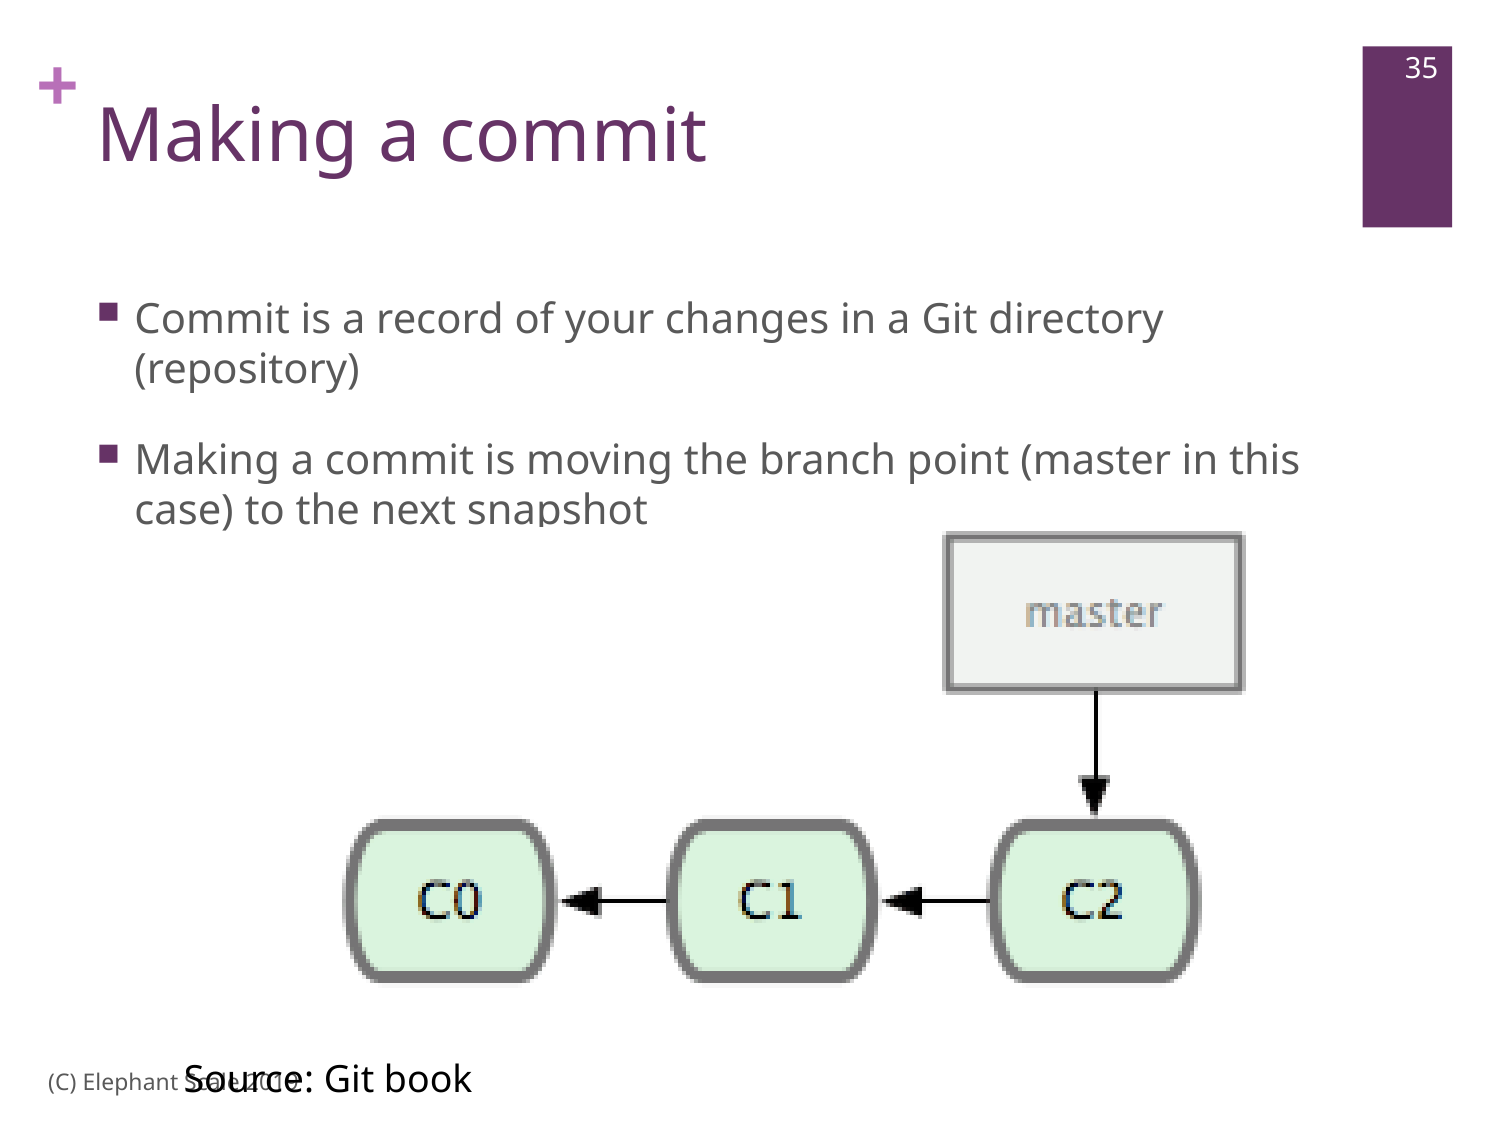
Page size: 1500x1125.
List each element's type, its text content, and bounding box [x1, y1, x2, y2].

text_box Source: Git book [169, 1047, 1133, 1108]
list Commit is a record of your changes in a Git directory (repository) Making a commit is moving the branch point (master in this case) to the next snapshot [81, 283, 1322, 1015]
picture [333, 527, 1252, 989]
slide_number 35 [1362, 39, 1454, 100]
footer (C) Elephant Scale 2019 [33, 1053, 1038, 1114]
title Making a commit [81, 79, 1322, 263]
